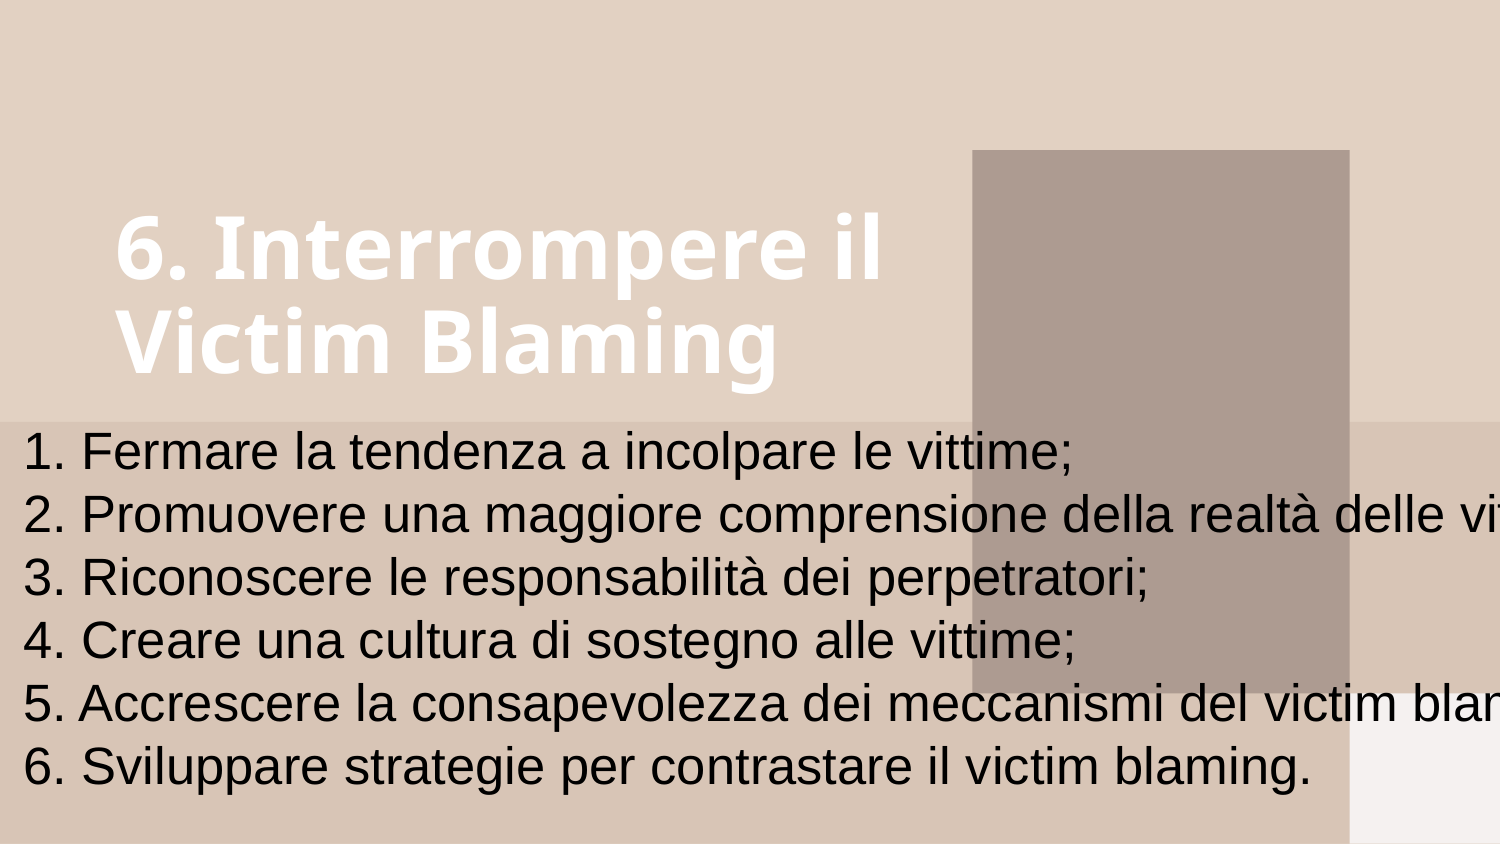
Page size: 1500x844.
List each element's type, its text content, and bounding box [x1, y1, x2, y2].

title 6. Interrompere il Victim Blaming [115, 202, 894, 374]
text_box 1. Fermare la tendenza a incolpare le vittime; 2. Promuovere una maggiore comprensione della realtà delle vittime; 3. Riconoscere le responsabilità dei perpetratori; 4. Creare una cultura di sostegno alle vittime; 5. Accrescere la consapevolezza dei meccanismi del victim blaming; 6. Sviluppare strategie per contrastare il victim blaming. [8, 374, 1500, 803]
